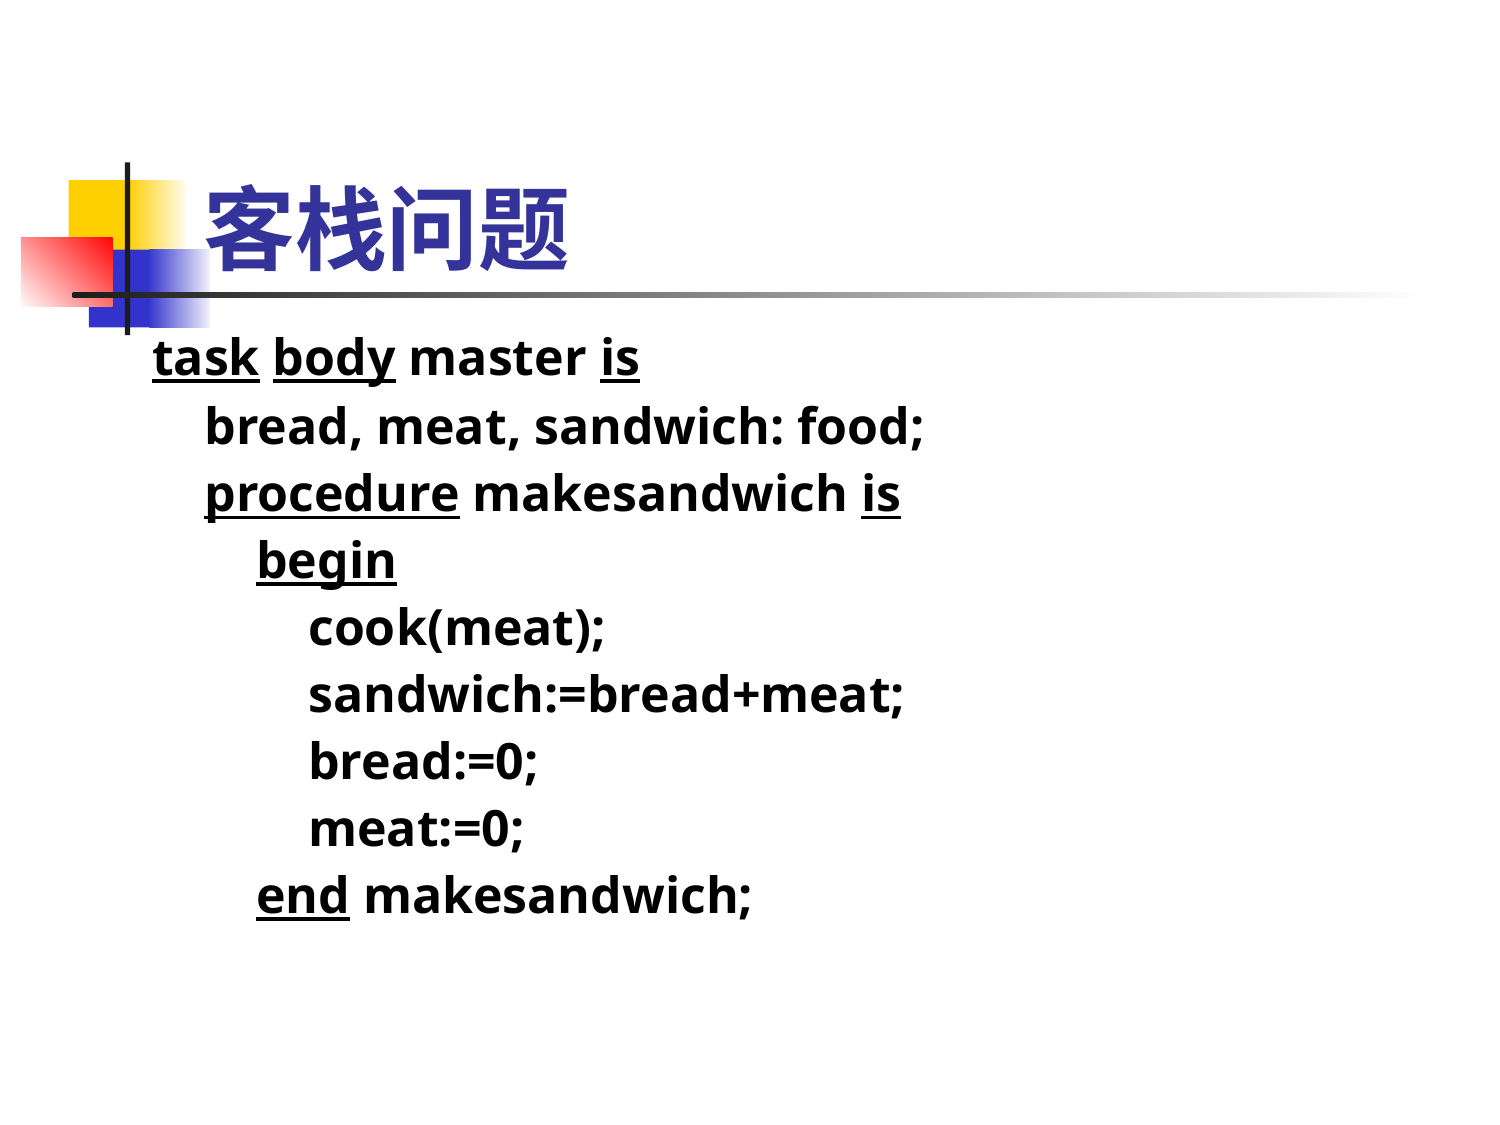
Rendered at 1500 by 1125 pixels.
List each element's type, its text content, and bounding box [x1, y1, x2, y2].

title 客栈问题 [188, 101, 1468, 289]
text_box task body master is bread, meat, sandwich: food; procedure makesandwich is begin cook(meat); sandwich:=bread+meat; bread:=0; meat:=0; end makesandwich; [137, 324, 1375, 997]
